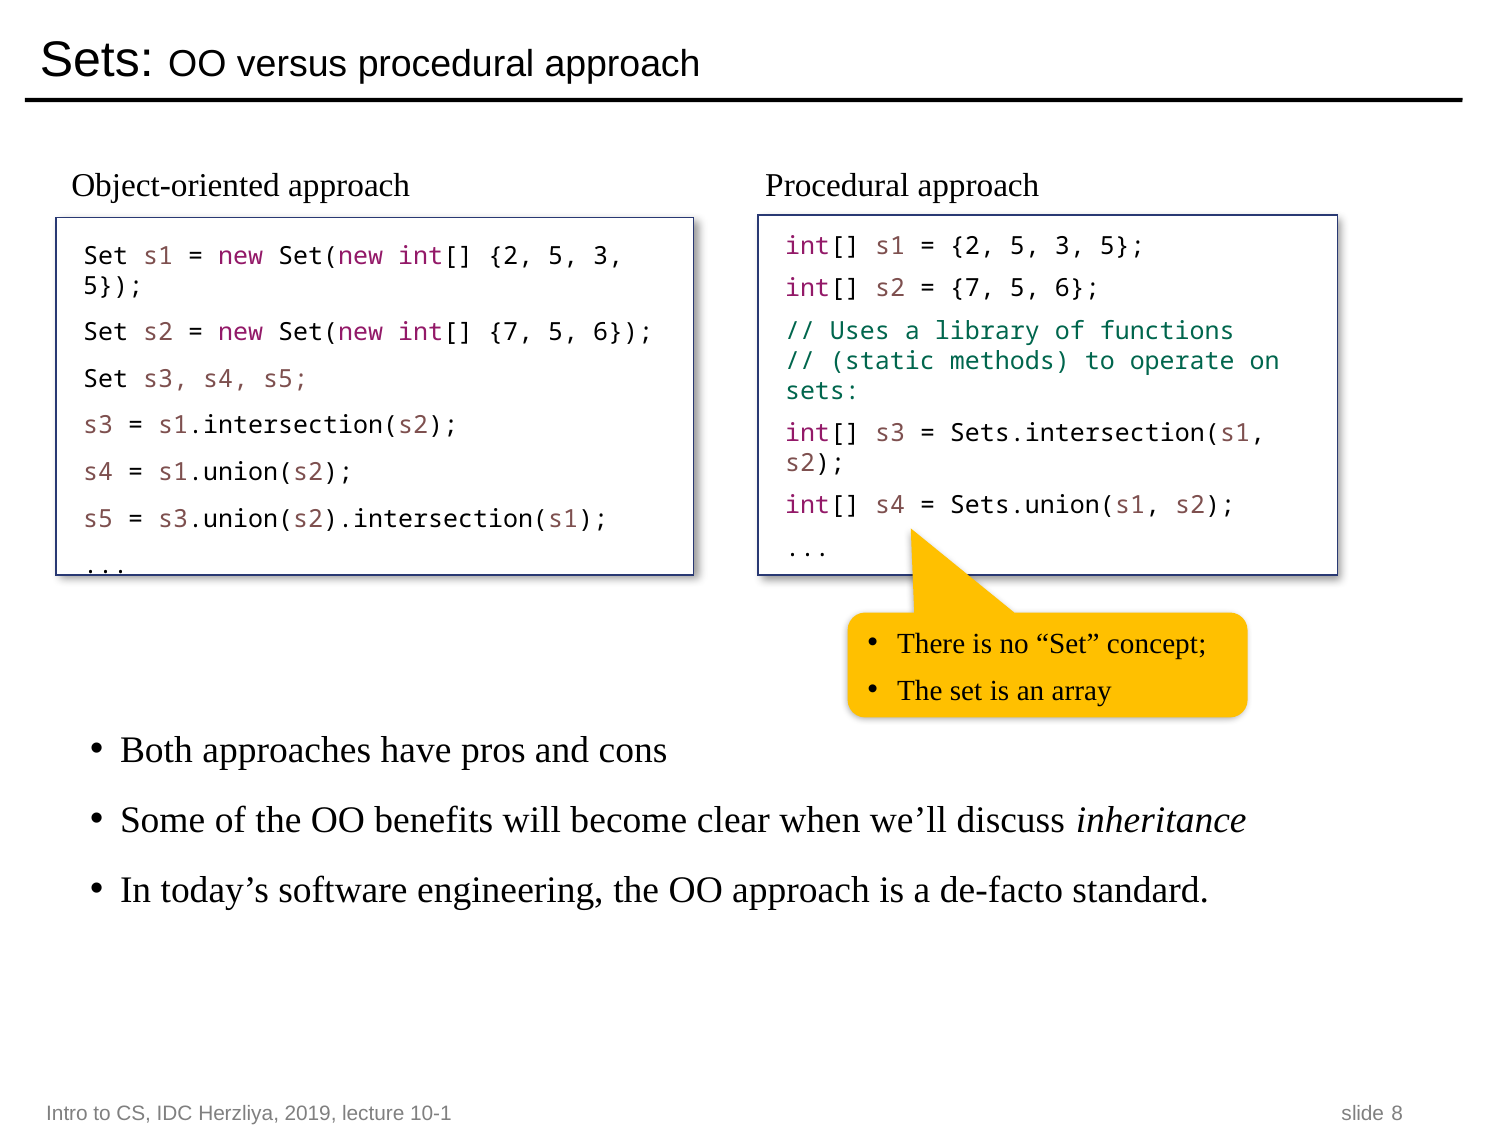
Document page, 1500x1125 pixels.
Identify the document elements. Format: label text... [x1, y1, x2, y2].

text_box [55, 154, 694, 576]
text_box There is no “Set” concept; The set is an array [846, 584, 1249, 719]
title Sets: OO versus procedural approach [24, 12, 1500, 100]
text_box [749, 154, 1338, 576]
text_box Both approaches have pros and cons Some of the OO benefits will become clear when we’ll discuss inheritance In today’s software engineering, the OO approach is a de-facto standard. [75, 717, 1381, 929]
